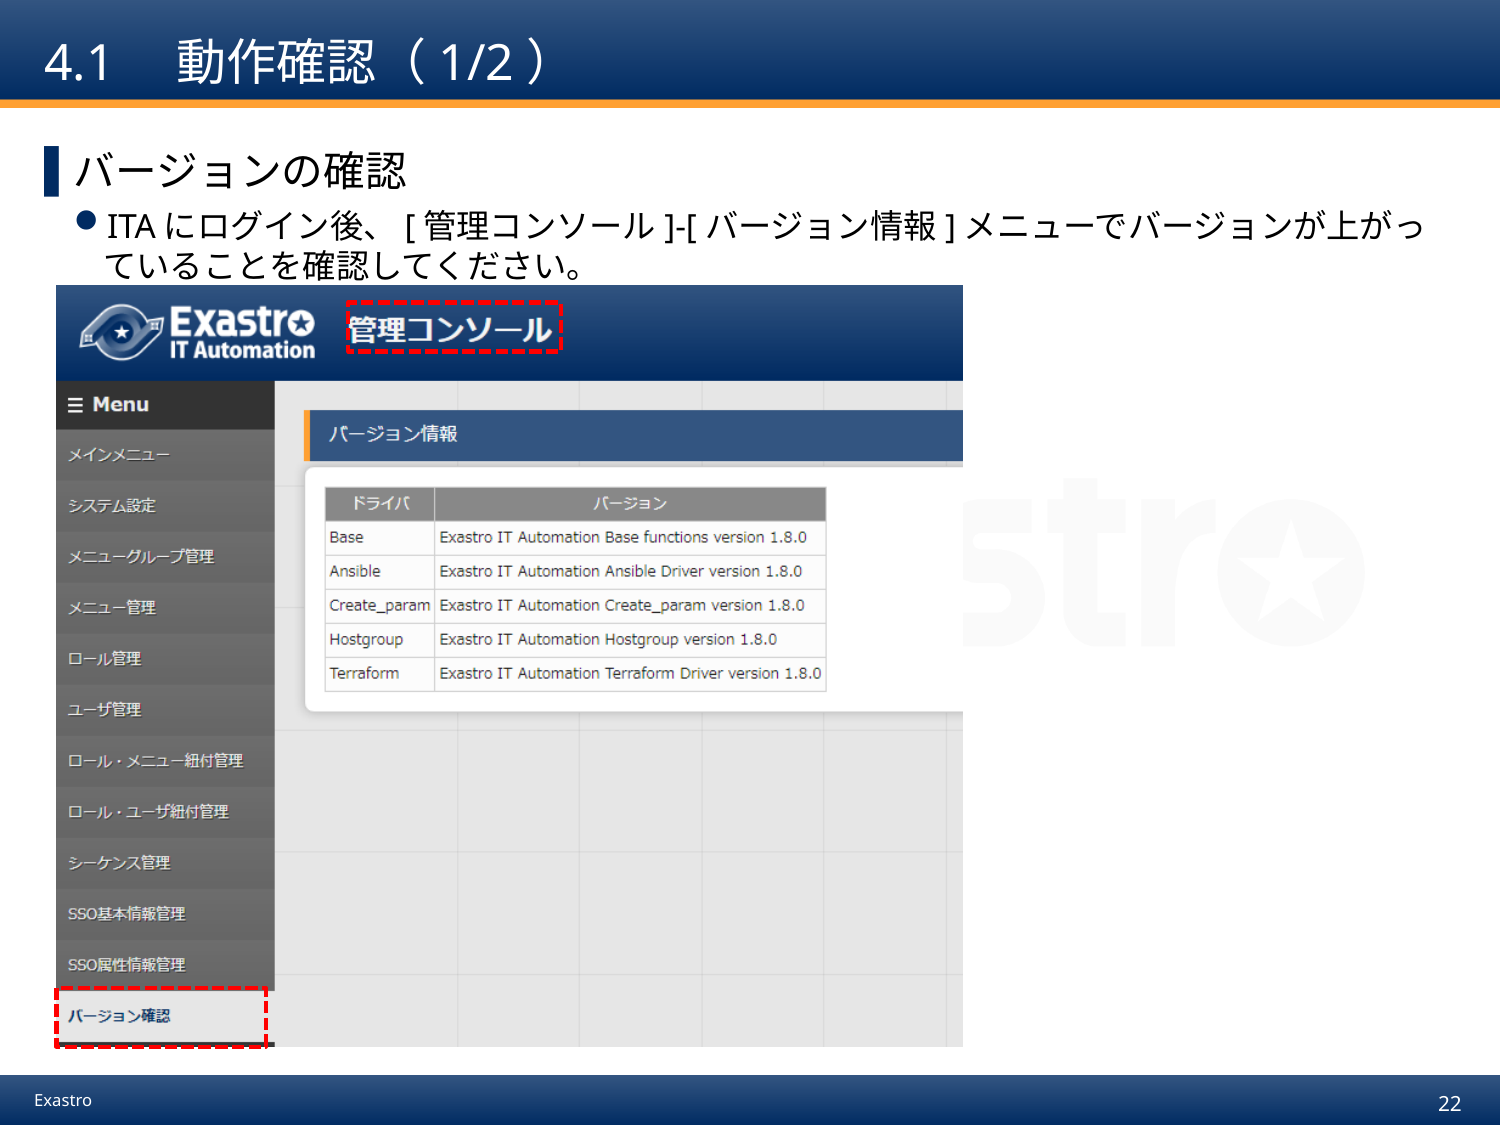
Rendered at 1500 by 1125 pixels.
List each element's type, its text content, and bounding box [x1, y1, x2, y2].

picture [0, 0, 1500, 1125]
title 4.1 動作確認（1/2） [29, 18, 1471, 96]
list バージョンの確認 ITAにログイン後、[管理コンソール]-[バージョン情報]メニューでバージョンが上がっていることを確認してください。 [29, 137, 1471, 386]
